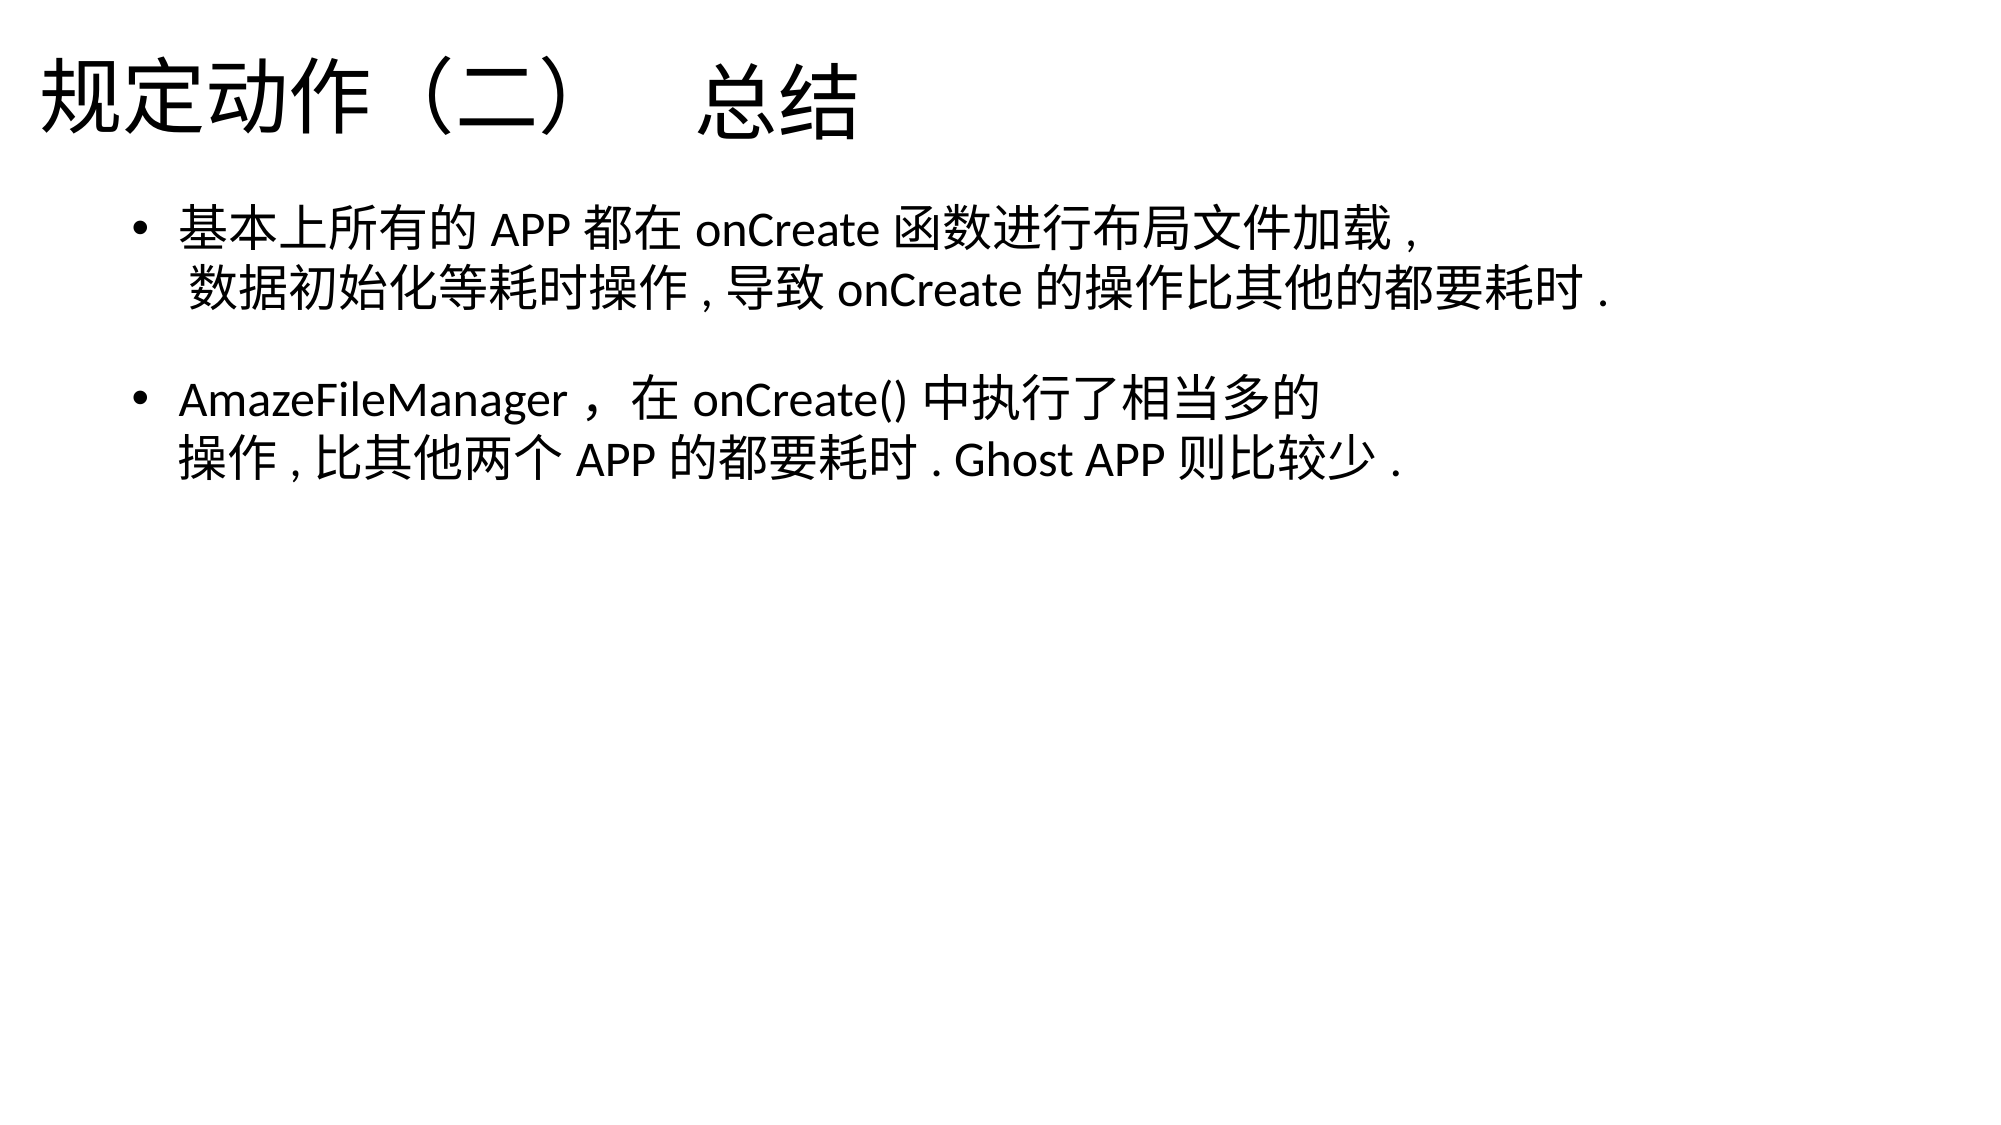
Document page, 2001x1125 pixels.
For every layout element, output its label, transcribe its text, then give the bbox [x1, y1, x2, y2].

text_box 基本上所有的APP都在onCreate函数进行布局文件加载, 数据初始化等耗时操作,导致onCreate的操作比其他的都要耗时. AmazeFileManager，在onCreate()中执行了相当多的 操作,比其他两个APP的都要耗时. Ghost APP则比较少. [116, 189, 1625, 695]
title 规定动作（二） [24, 33, 713, 169]
text_box 总结 [713, 42, 877, 158]
